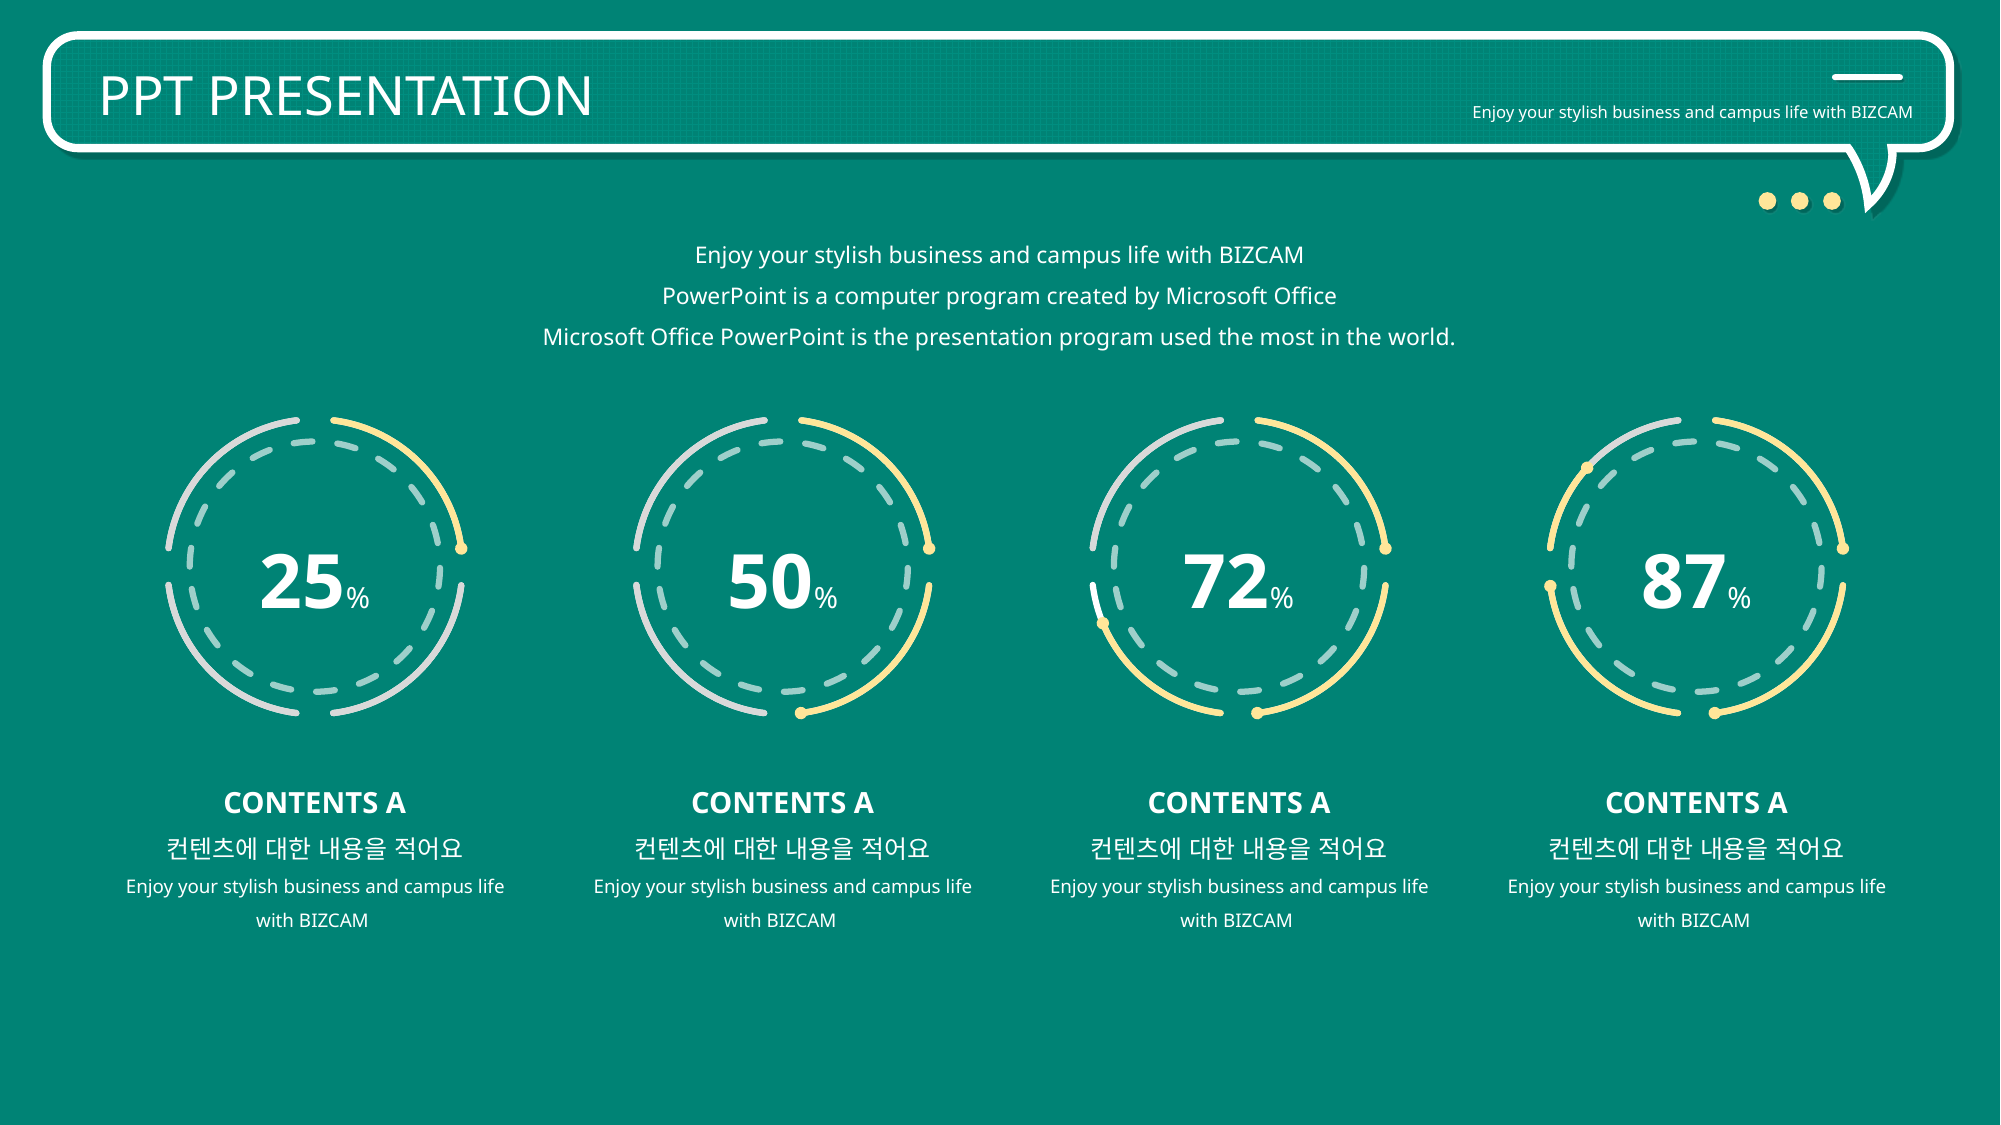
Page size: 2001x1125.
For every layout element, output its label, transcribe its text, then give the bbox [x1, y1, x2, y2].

text_box CONTENTS A 컨텐츠에 대한 내용을 적어요 Enjoy your stylish business and campus life with BIZCAM [1481, 759, 1912, 939]
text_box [167, 419, 463, 715]
text_box CONTENTS A 컨텐츠에 대한 내용을 적어요 Enjoy your stylish business and campus life with BIZCAM [1024, 759, 1455, 939]
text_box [635, 419, 931, 715]
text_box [1758, 192, 1841, 210]
text_box Enjoy your stylish business and campus life with BIZCAM [1428, 94, 1929, 129]
text_box Enjoy your stylish business and campus life with BIZCAM PowerPoint is a computer program created by Microsoft Office Microsoft Office PowerPoint is the presentation program used the most in the world. [522, 219, 1478, 358]
text_box [1830, 73, 1904, 82]
text_box CONTENTS A 컨텐츠에 대한 내용을 적어요 Enjoy your stylish business and campus life with BIZCAM [567, 759, 998, 939]
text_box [1091, 419, 1387, 715]
text_box PPT PRESENTATION [83, 54, 1084, 134]
text_box CONTENTS A 컨텐츠에 대한 내용을 적어요 Enjoy your stylish business and campus life with BIZCAM [99, 759, 530, 939]
text_box [45, 34, 1951, 207]
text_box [1549, 419, 1845, 715]
